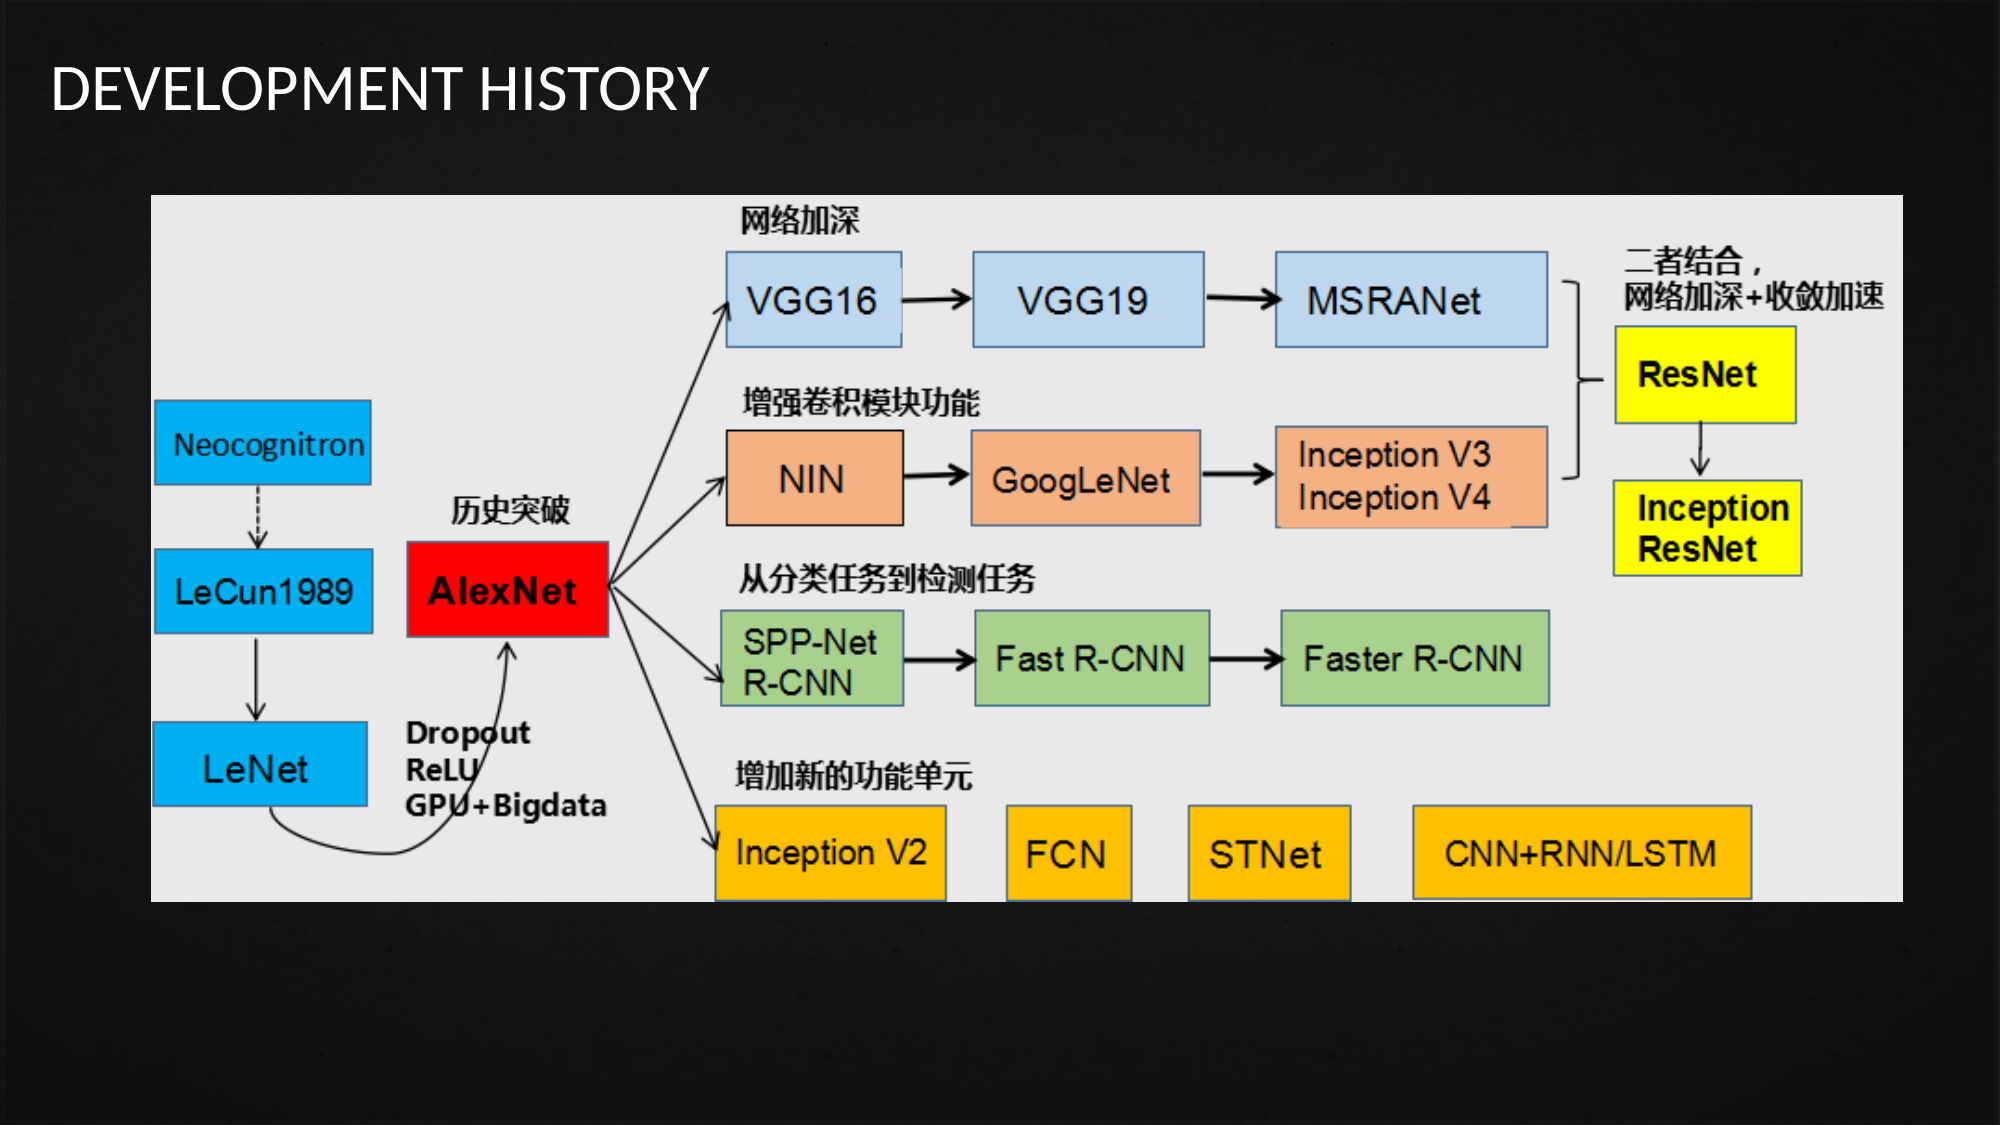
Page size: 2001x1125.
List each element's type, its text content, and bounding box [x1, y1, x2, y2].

picture [0, 0, 2000, 1125]
title Development history [50, 45, 1957, 124]
